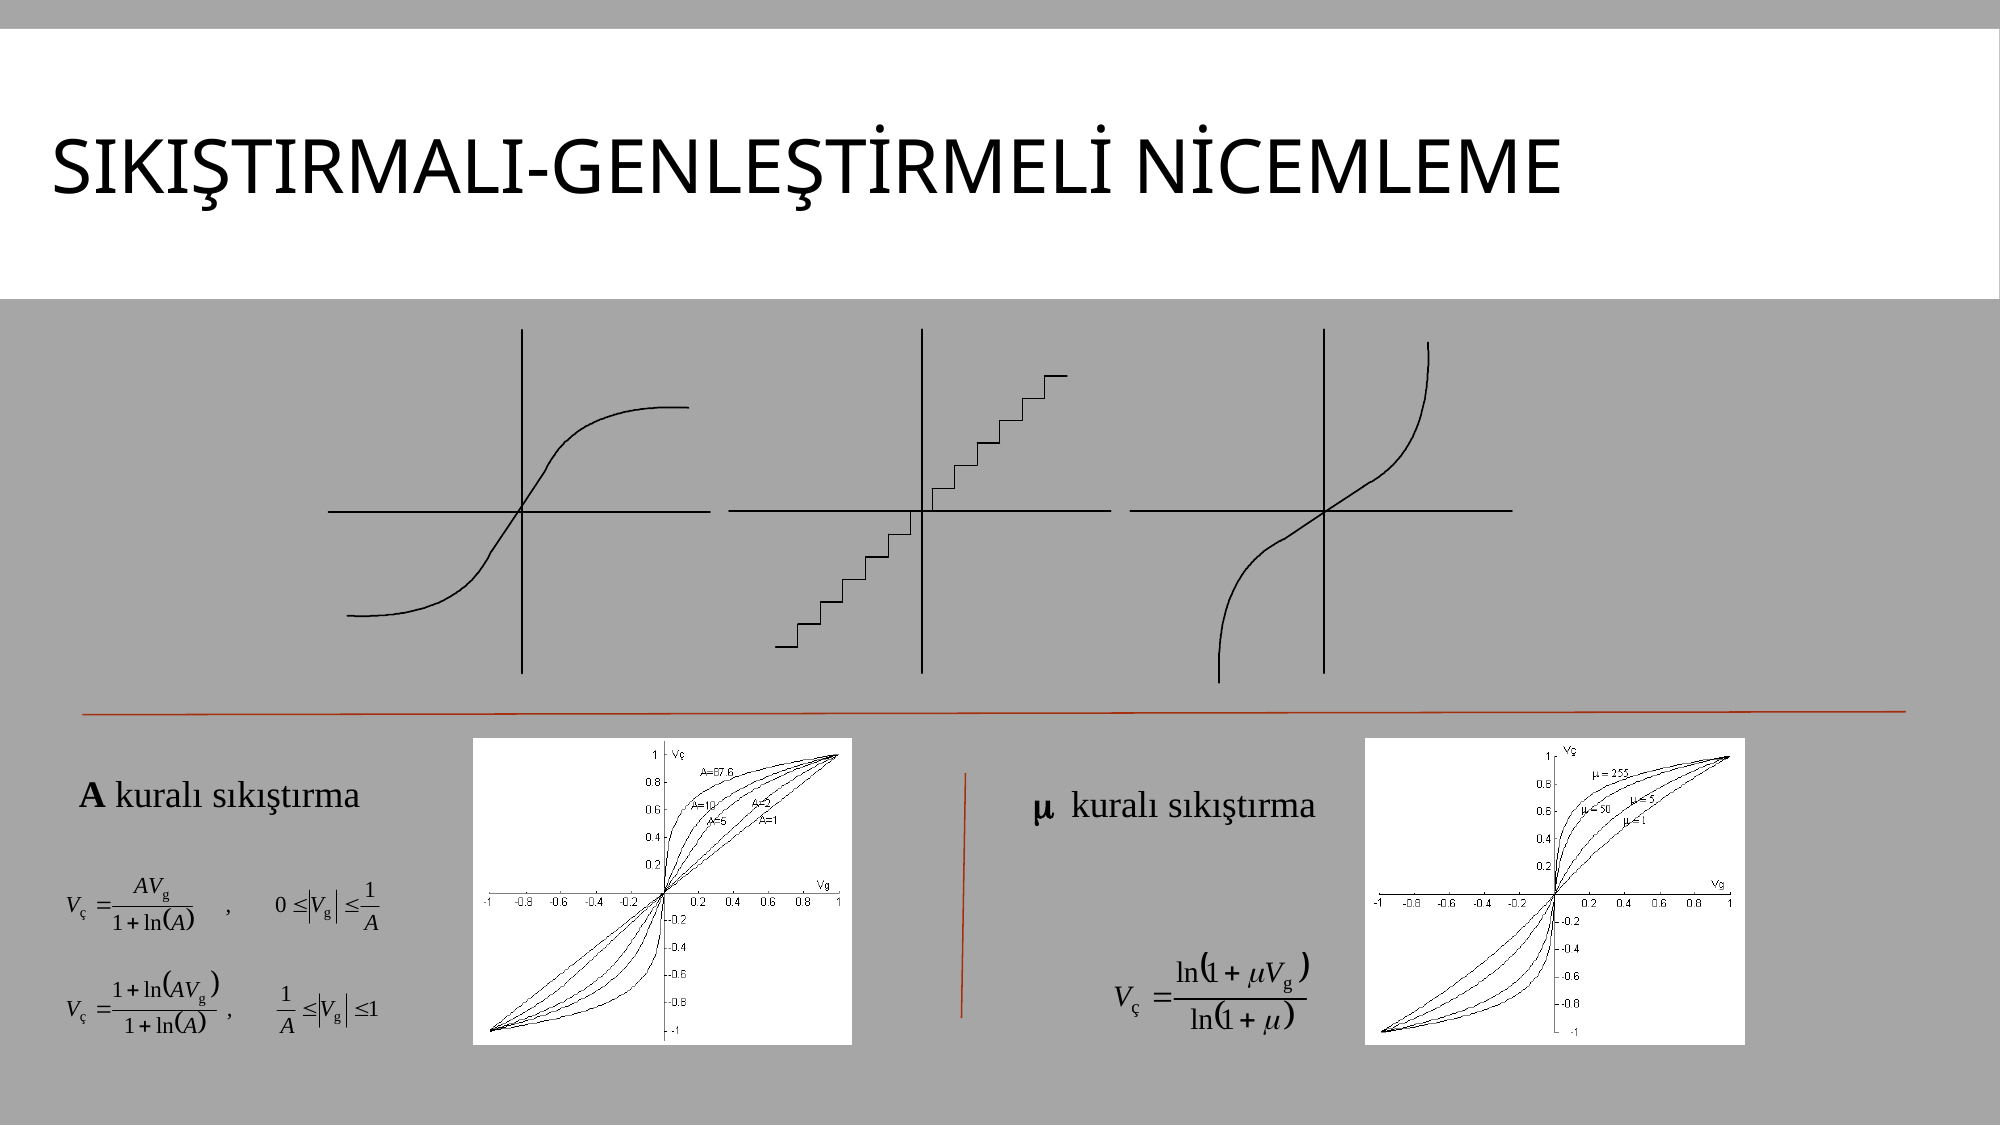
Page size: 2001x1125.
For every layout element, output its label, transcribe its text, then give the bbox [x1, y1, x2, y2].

picture [473, 738, 852, 1045]
text_box kuralı sıkıştırma [1069, 773, 1332, 833]
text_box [961, 772, 966, 1019]
picture [1110, 952, 1312, 1045]
title Sıkıştırmalı-genleştirmeli nicemleme [36, 46, 1803, 295]
picture [63, 870, 421, 1045]
text_box  [1017, 773, 1069, 833]
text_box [82, 711, 1907, 715]
picture [1365, 737, 1745, 1045]
text_box A kuralı sıkıştırma [64, 762, 376, 822]
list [319, 319, 1521, 692]
